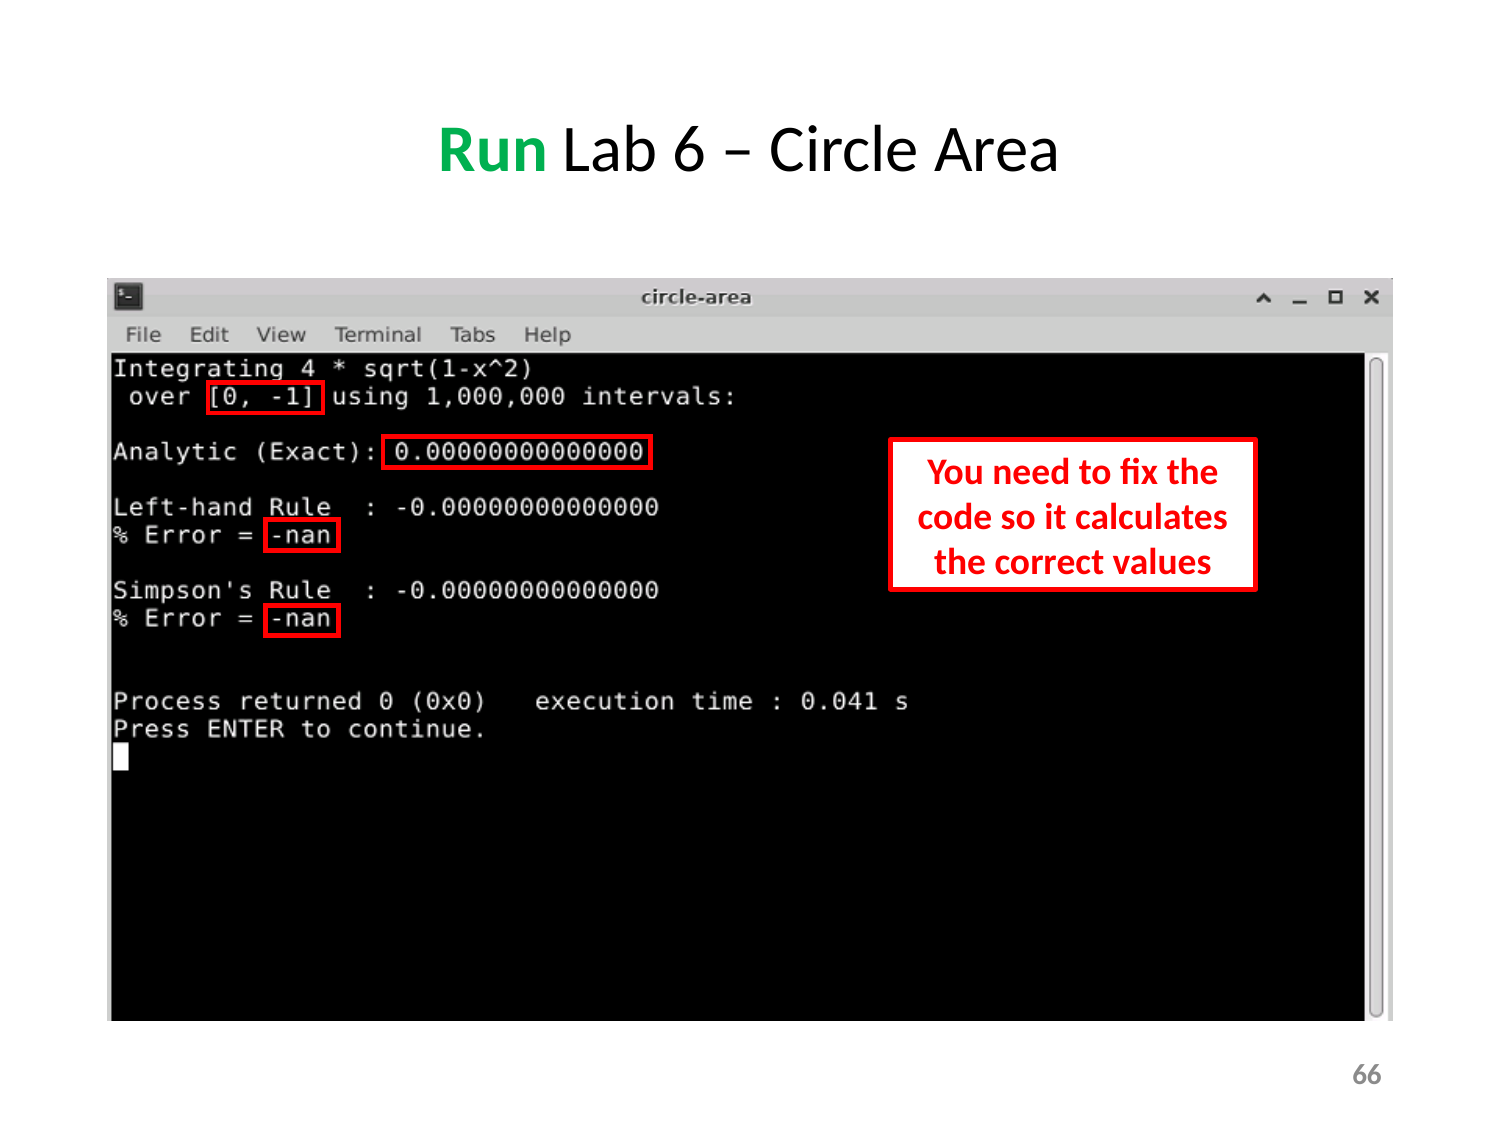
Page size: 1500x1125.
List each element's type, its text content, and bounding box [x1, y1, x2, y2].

picture [107, 278, 1393, 1021]
title Run Lab 6 – Circle Area [103, 59, 1397, 241]
slide_number 66 [1059, 1042, 1397, 1103]
